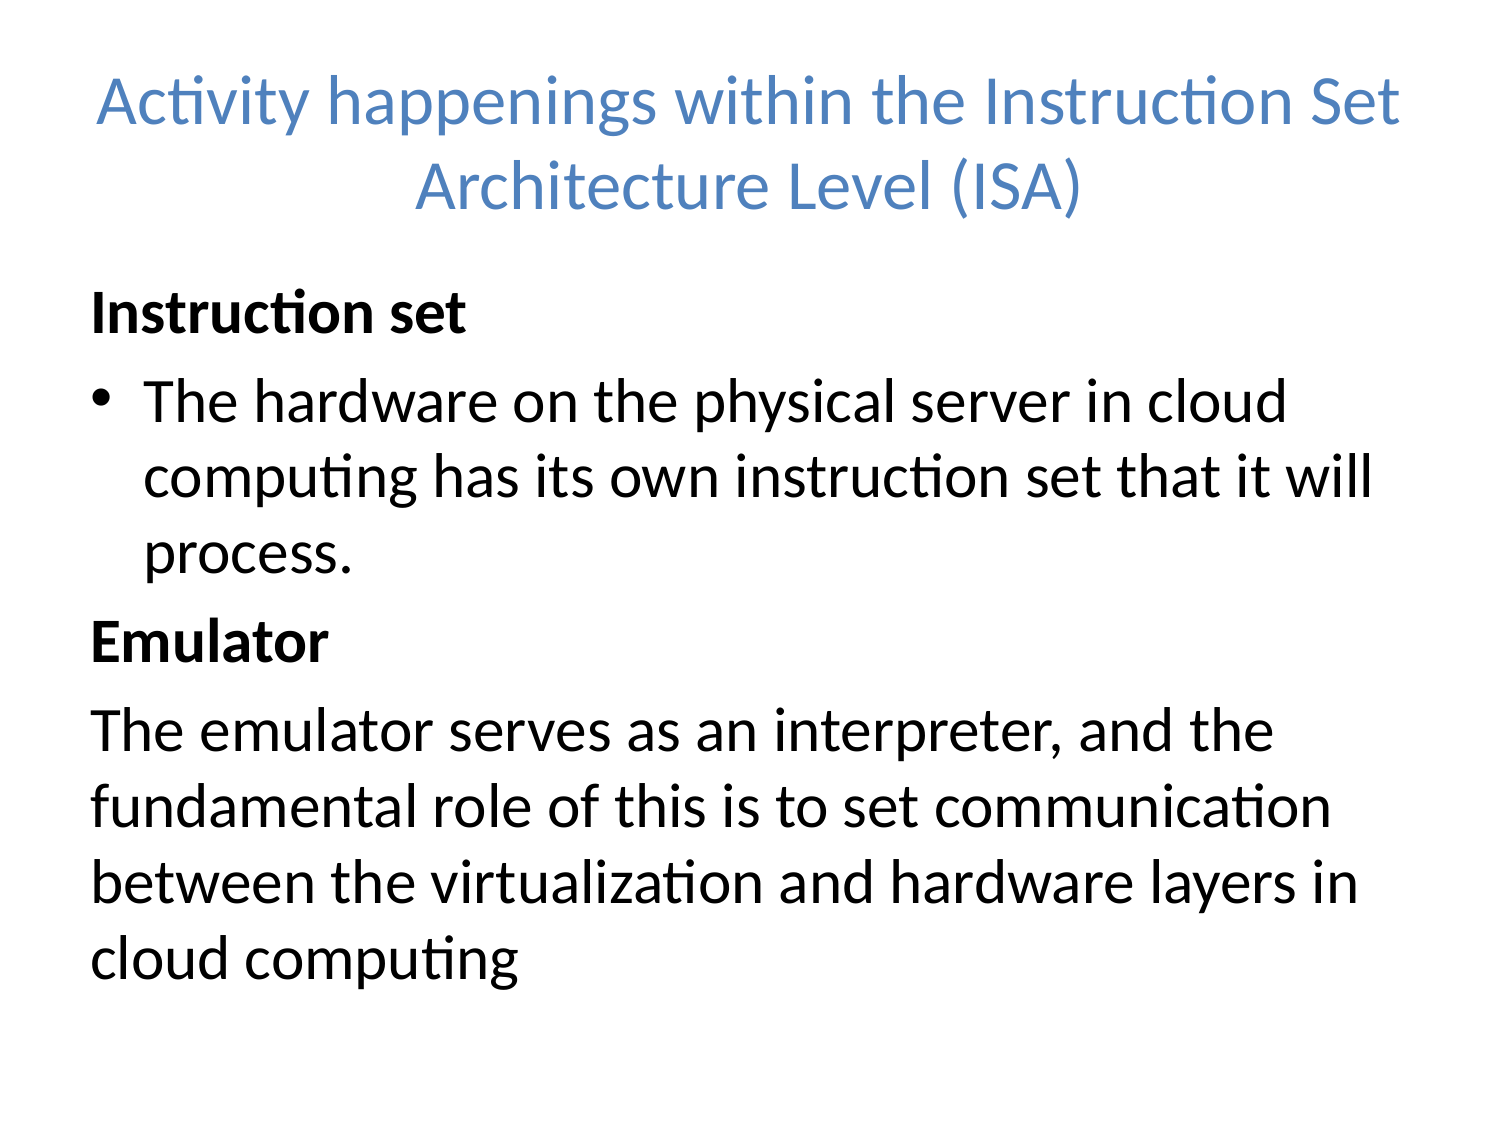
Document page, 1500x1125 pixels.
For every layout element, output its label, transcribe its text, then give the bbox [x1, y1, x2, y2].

title Activity happenings within the Instruction Set Architecture Level (ISA) [75, 45, 1425, 233]
list Instruction set The hardware on the physical server in cloud computing has its own instruction set that it will process. Emulator The emulator serves as an interpreter, and the fundamental role of this is to set communication between the virtualization and hardware layers in cloud computing [75, 262, 1425, 1005]
